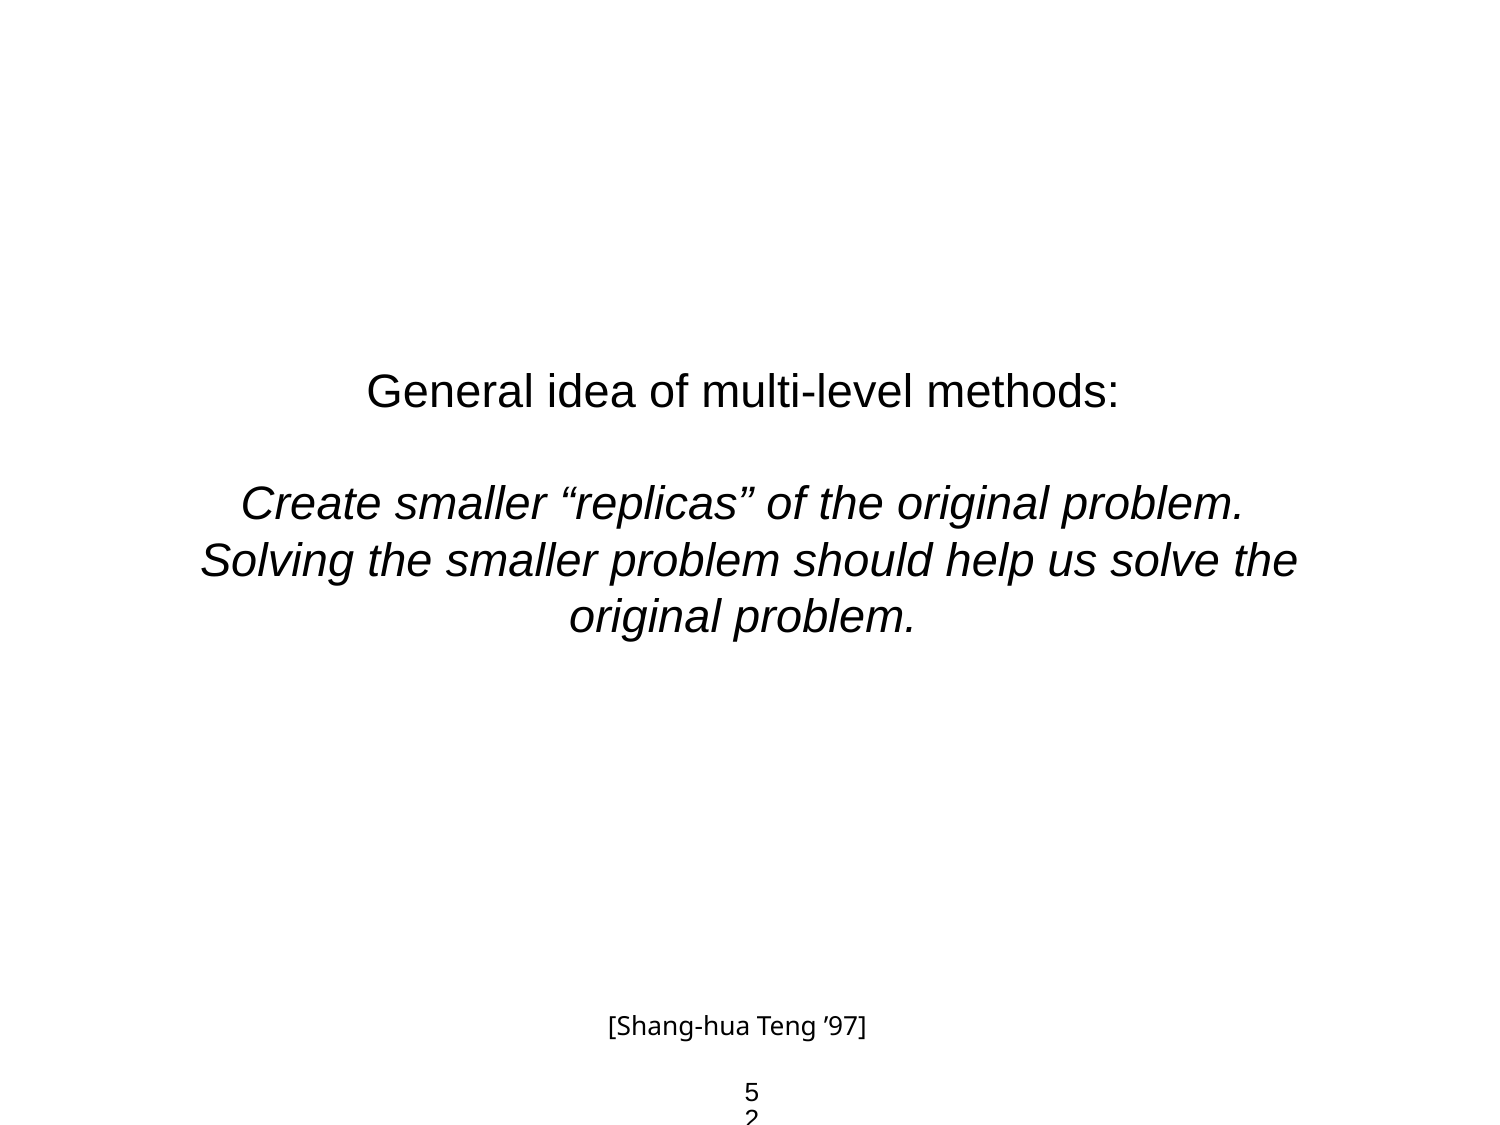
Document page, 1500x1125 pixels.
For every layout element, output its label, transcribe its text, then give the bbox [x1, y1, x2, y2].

slide_number 52 [729, 1067, 770, 1111]
text_box [Shang-hua Teng ’97] [607, 1008, 868, 1041]
text_box General idea of multi-level methods: Create smaller “replicas” of the original problem. Solving the smaller problem should help us solve the original problem. [167, 355, 1333, 646]
